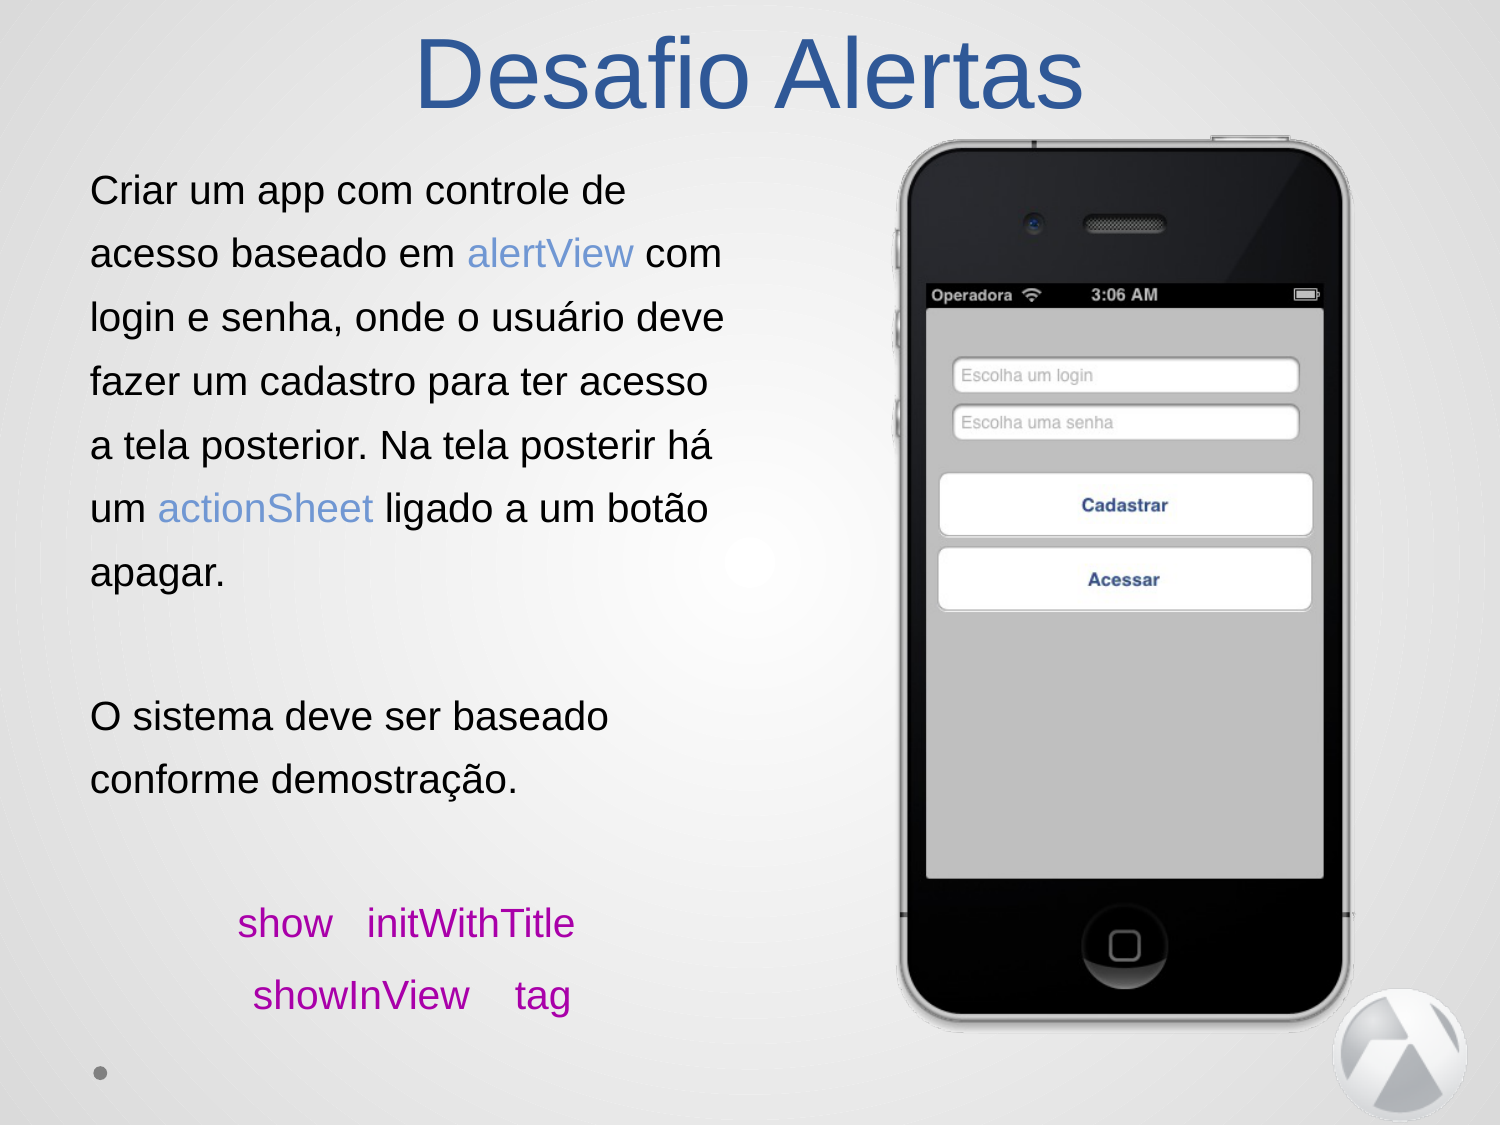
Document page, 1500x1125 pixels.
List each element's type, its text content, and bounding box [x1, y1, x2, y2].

list Criar um app com controle de acesso baseado em alertView com login e senha, onde o usuário deve fazer um cadastro para ter acesso a tela posterior. Na tela posterir há um actionSheet ligado a um botão apagar. O sistema deve ser baseado conforme demostração. show initWithTitle showInView tag [75, 141, 750, 1033]
title Desafio Alertas [75, 0, 1425, 190]
text_box [247, 374, 278, 436]
picture [879, 127, 1371, 1050]
